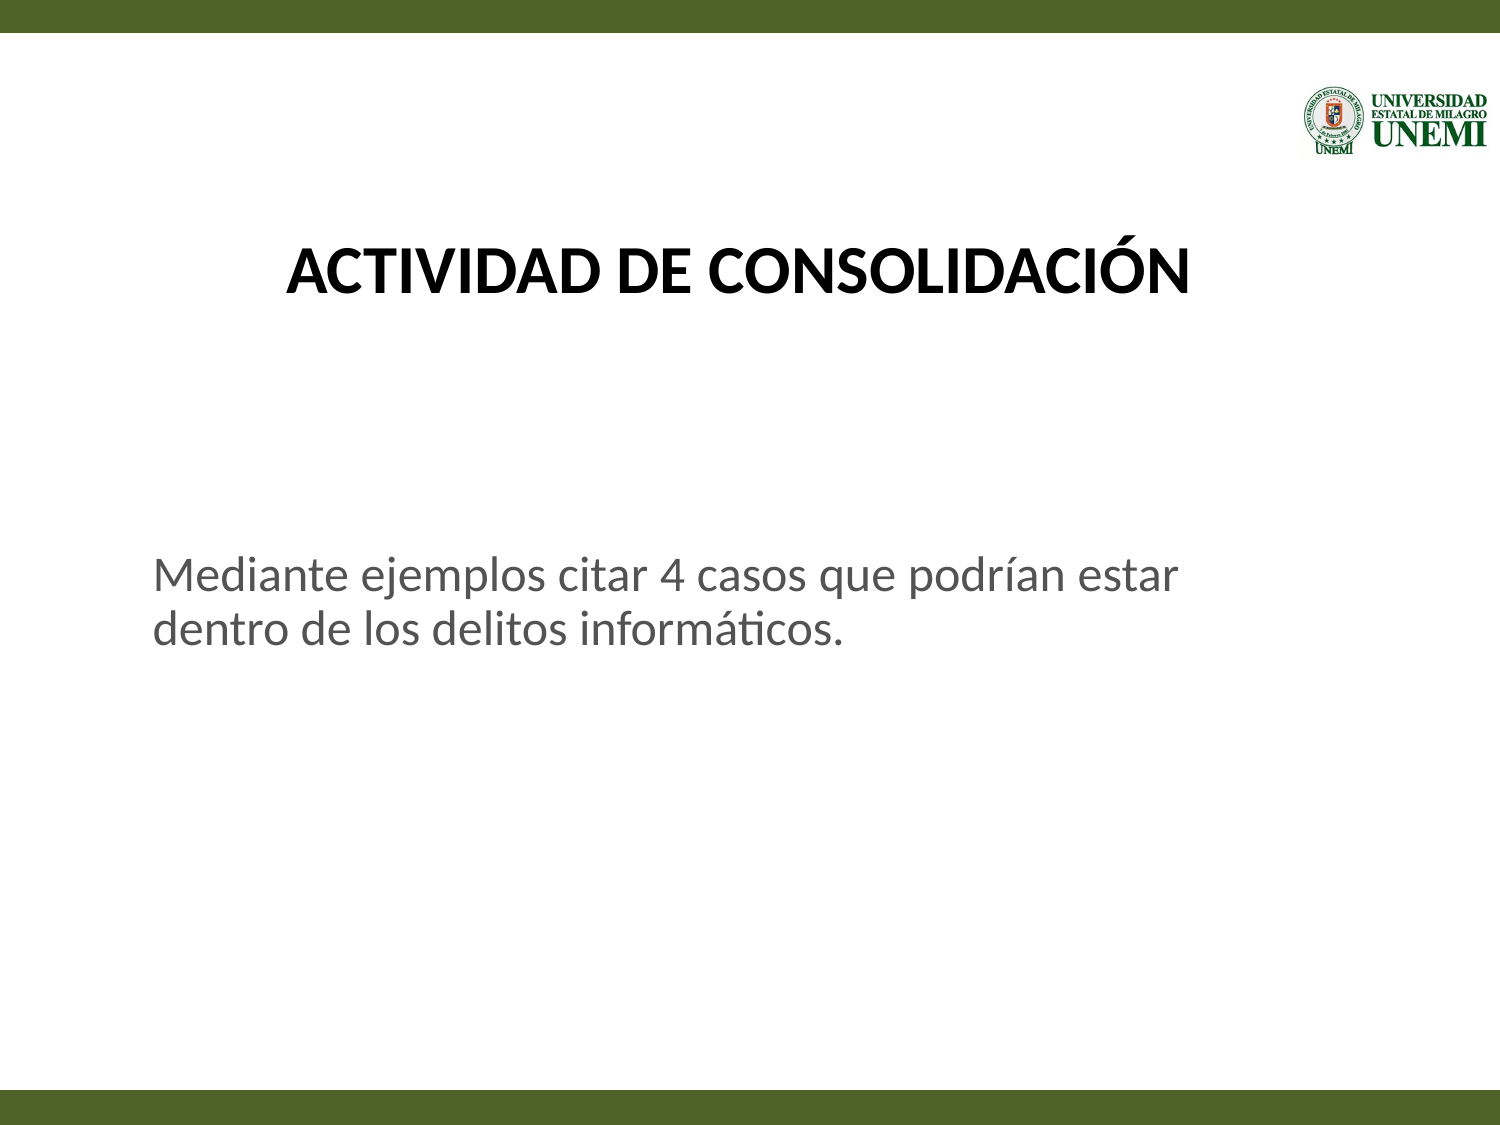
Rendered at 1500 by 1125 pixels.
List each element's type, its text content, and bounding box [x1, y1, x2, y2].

text_box [0, 0, 1500, 33]
text_box Mediante ejemplos citar 4 casos que podrían estar dentro de los delitos informáticos. [141, 475, 1192, 812]
text_box [0, 1090, 1500, 1125]
picture [1299, 75, 1495, 162]
text_box ACTIVIDAD DE CONSOLIDACIÓN [274, 228, 1328, 369]
